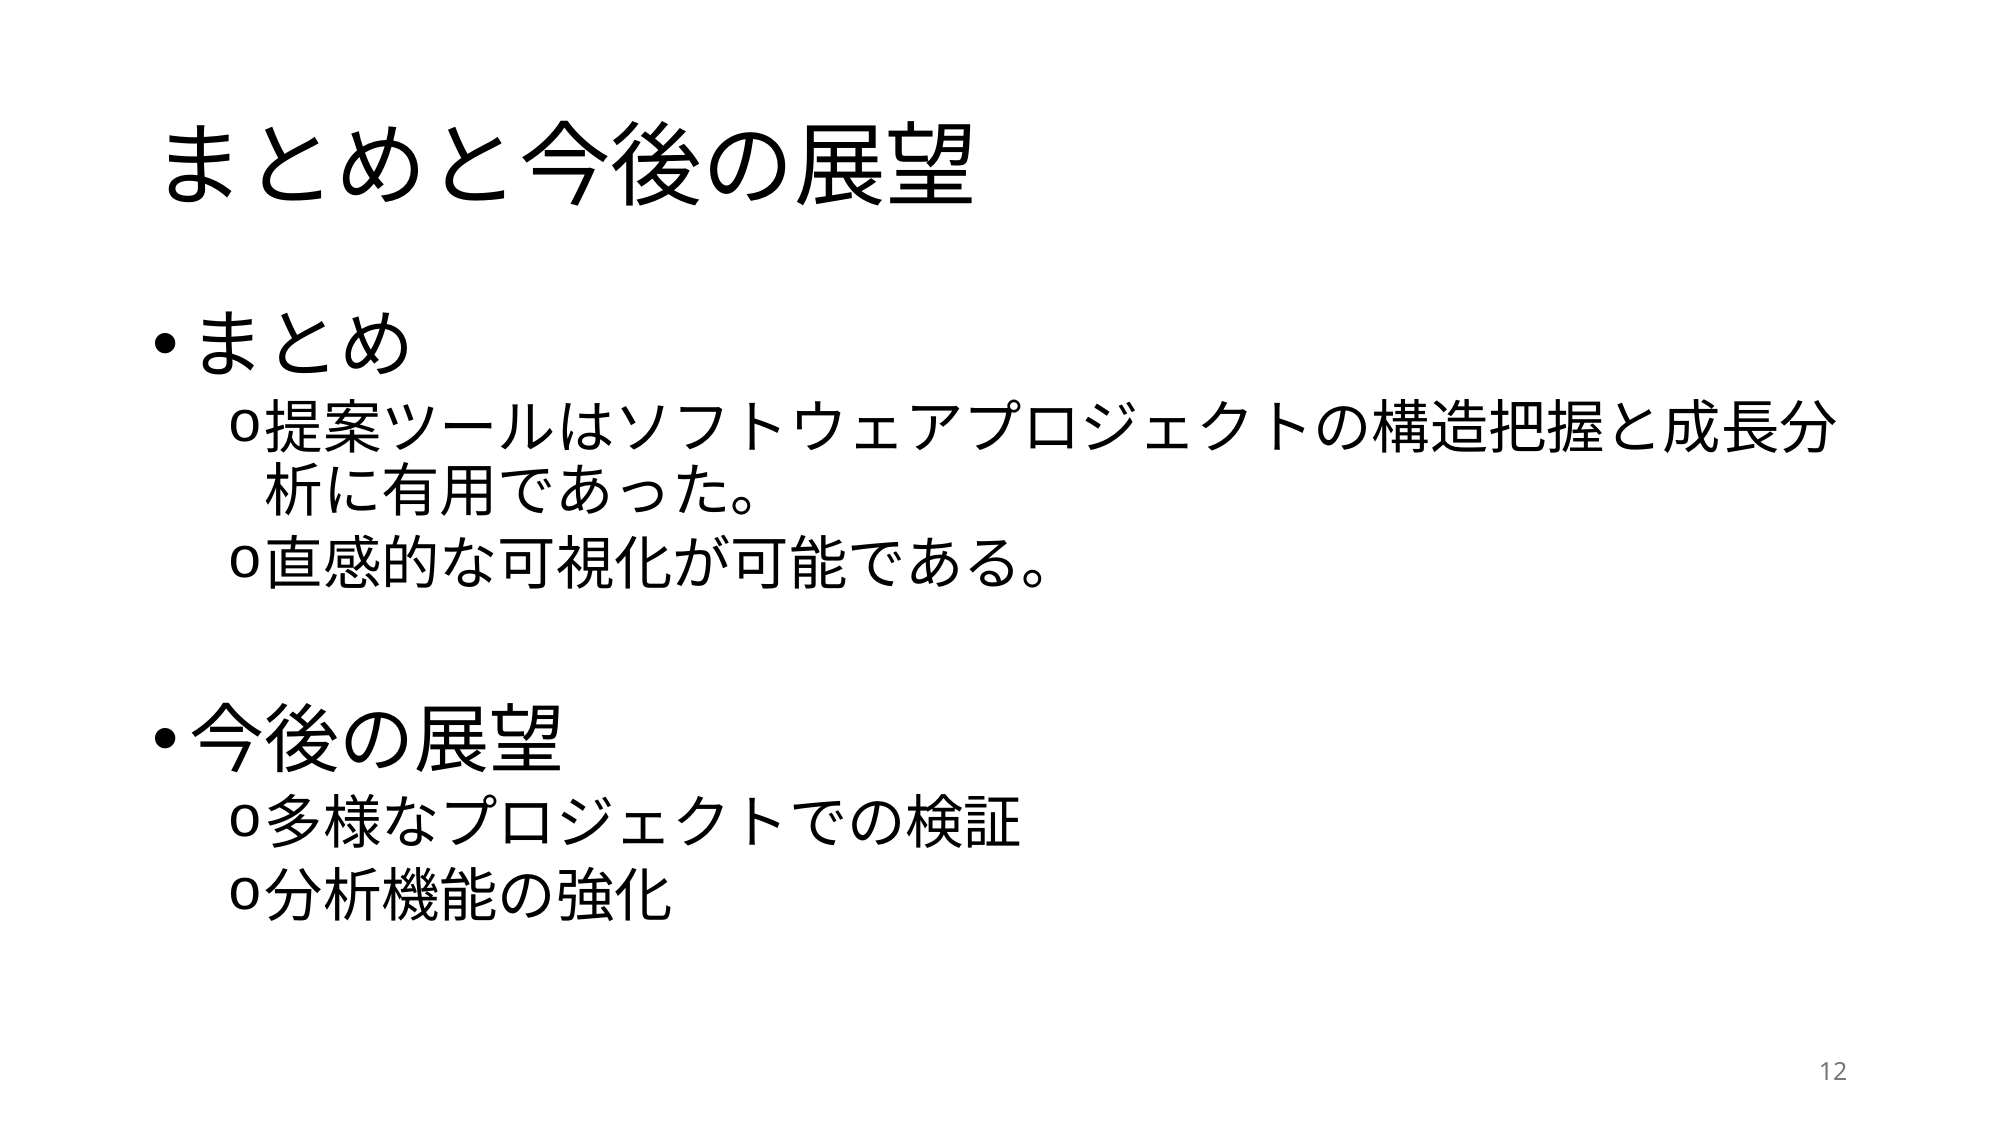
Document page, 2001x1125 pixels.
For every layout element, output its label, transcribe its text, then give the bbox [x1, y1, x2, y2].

title まとめと今後の展望 [137, 59, 1863, 278]
list まとめ 提案ツールはソフトウェアプロジェクトの構造把握と成長分析に有用であった。 直感的な可視化が可能である。 今後の展望 多様なプロジェクトでの検証 分析機能の強化 [137, 299, 1863, 1014]
slide_number 12 [1412, 1042, 1863, 1103]
